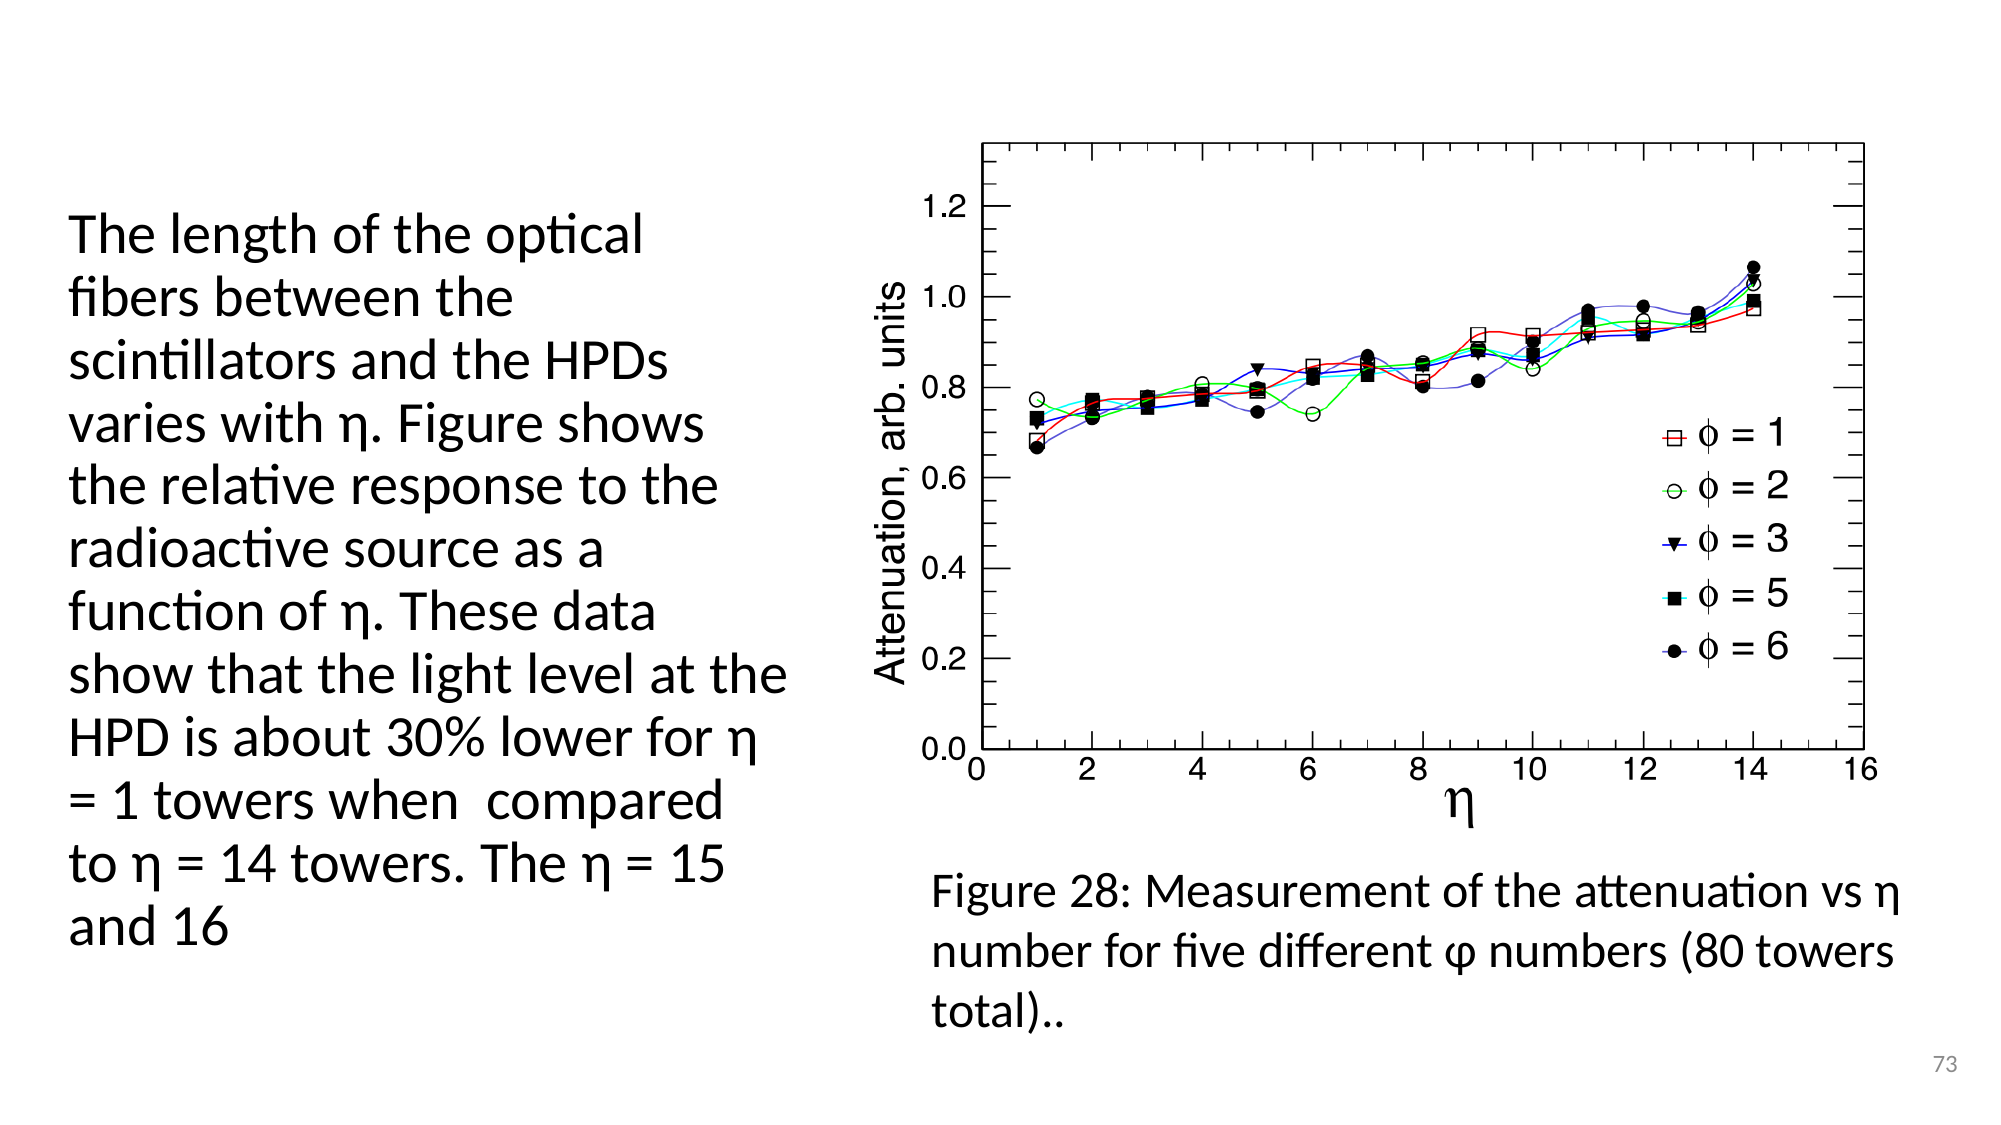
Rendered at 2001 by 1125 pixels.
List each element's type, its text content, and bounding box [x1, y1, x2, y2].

text_box Figure 28: Measurement of the attenuation vs η number for five different φ numbers (80 towers total).. [911, 837, 1934, 1002]
list The length of the optical fibers between the scintillators and the HPDs varies with η. Figure shows the relative response to the radioactive source as a function of η. These data show that the light level at the HPD is about 30% lower for η = 1 towers when compared to η = 14 towers. The η = 15 and 16 [48, 182, 809, 943]
slide_number 73 [1853, 1019, 1974, 1106]
picture [867, 123, 1909, 838]
